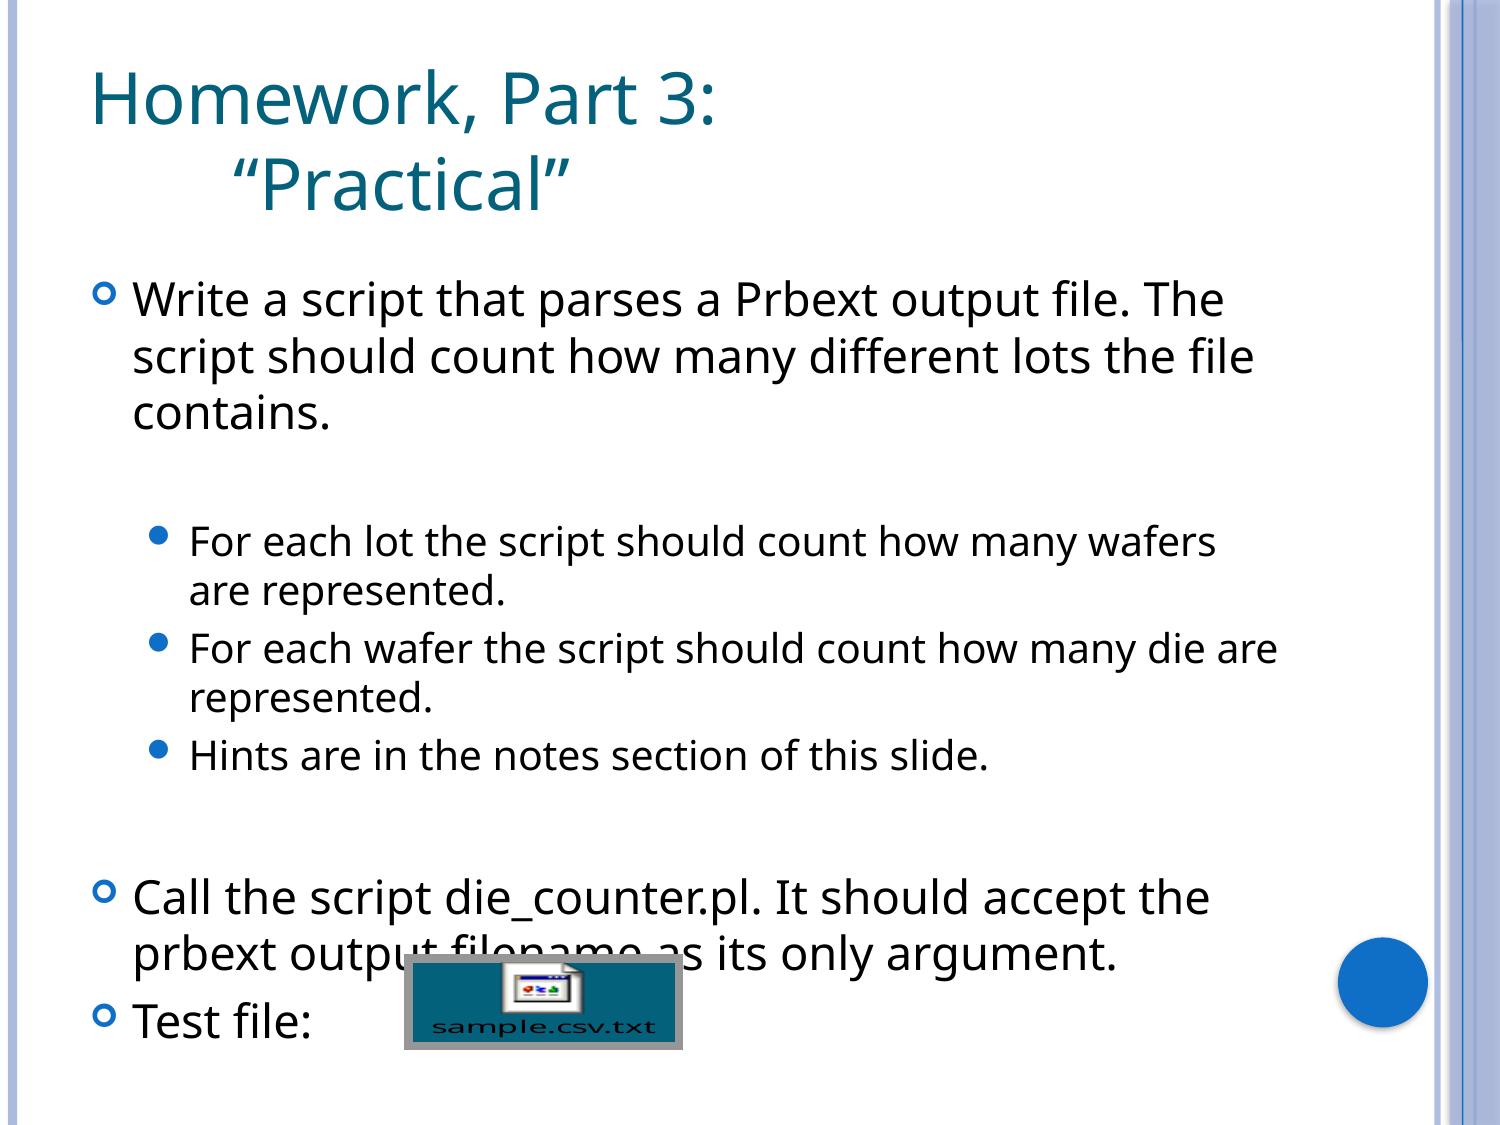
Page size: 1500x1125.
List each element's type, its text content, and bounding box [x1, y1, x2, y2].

title Homework, Part 3: “Practical” [75, 45, 1300, 233]
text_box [412, 962, 676, 1043]
list Write a script that parses a Prbext output file. The script should count how many different lots the file contains. For each lot the script should count how many wafers are represented. For each wafer the script should count how many die are represented. Hints are in the notes section of this slide. Call the script die_counter.pl. It should accept the prbext output filename as its only argument. Test file: [75, 262, 1300, 1062]
